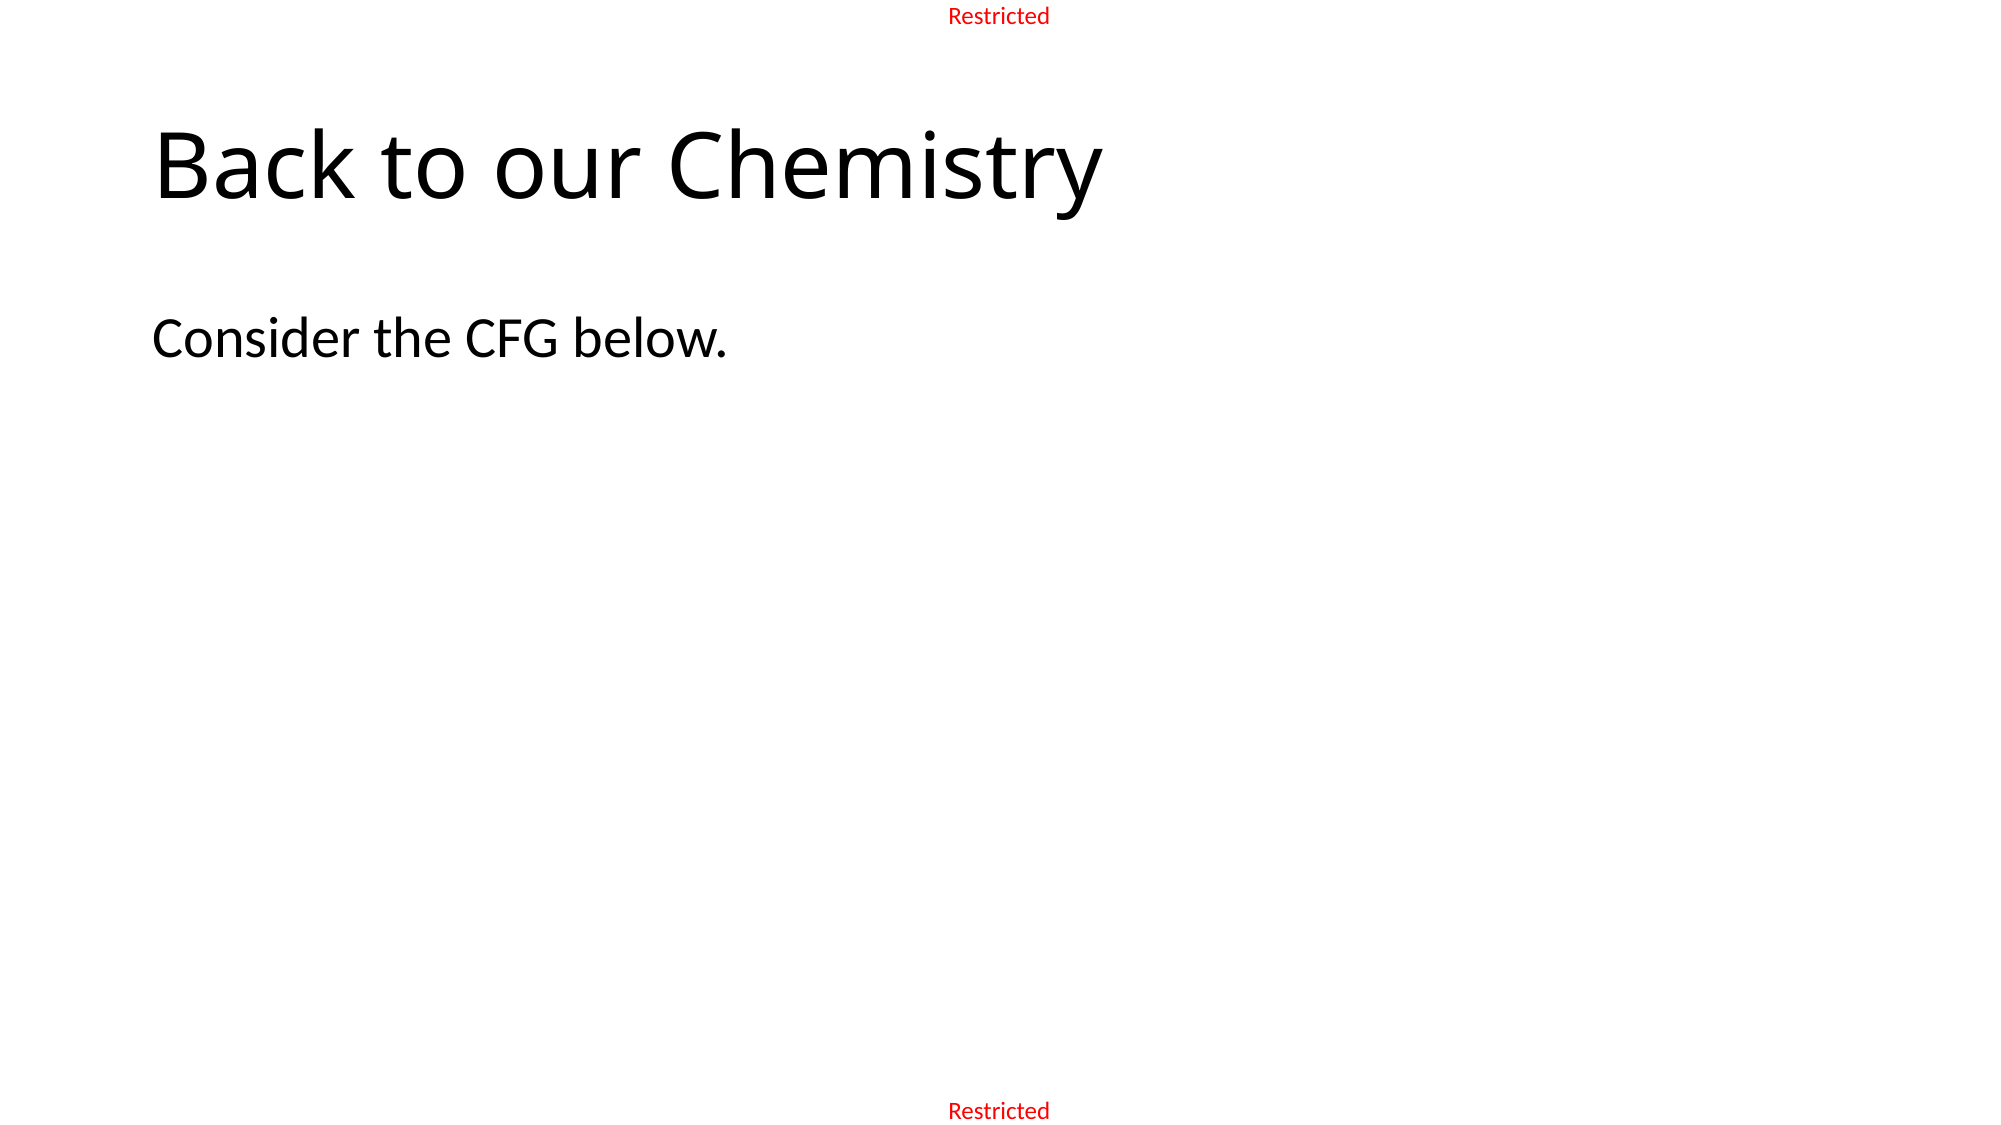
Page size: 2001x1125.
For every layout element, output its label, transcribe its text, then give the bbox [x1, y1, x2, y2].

title Back to our Chemistry [137, 59, 1863, 278]
